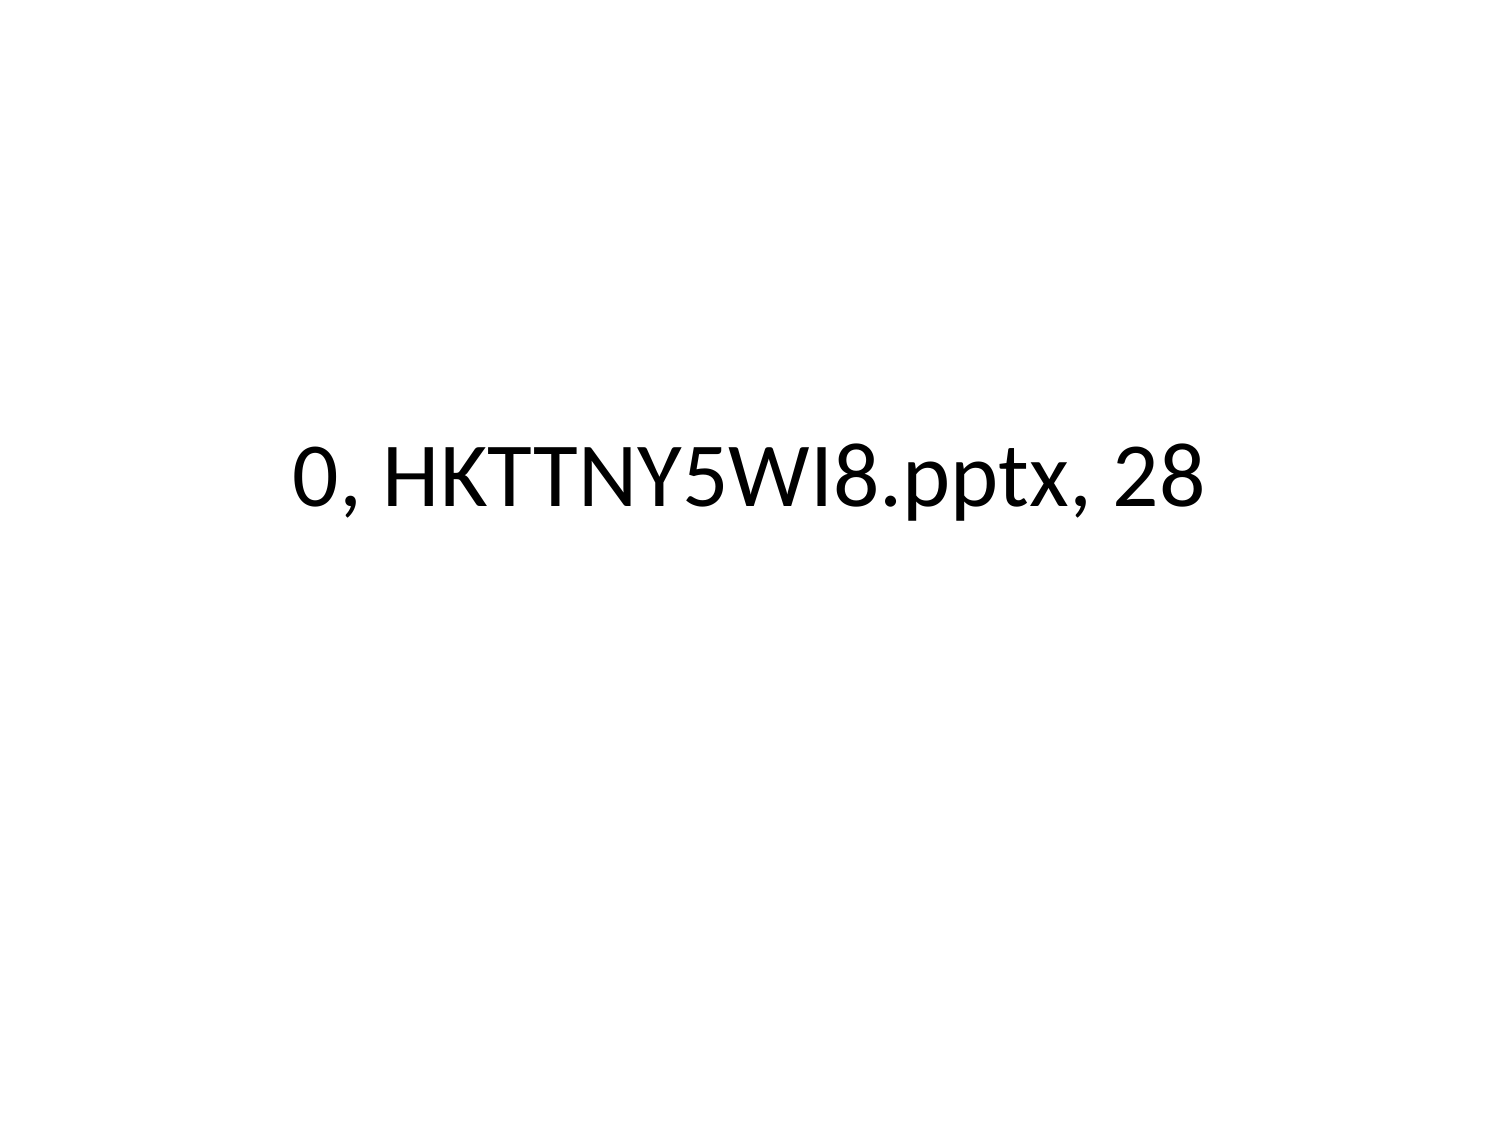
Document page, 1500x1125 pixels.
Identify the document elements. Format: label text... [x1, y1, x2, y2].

title 0, HKTTNY5WI8.pptx, 28 [112, 349, 1388, 591]
